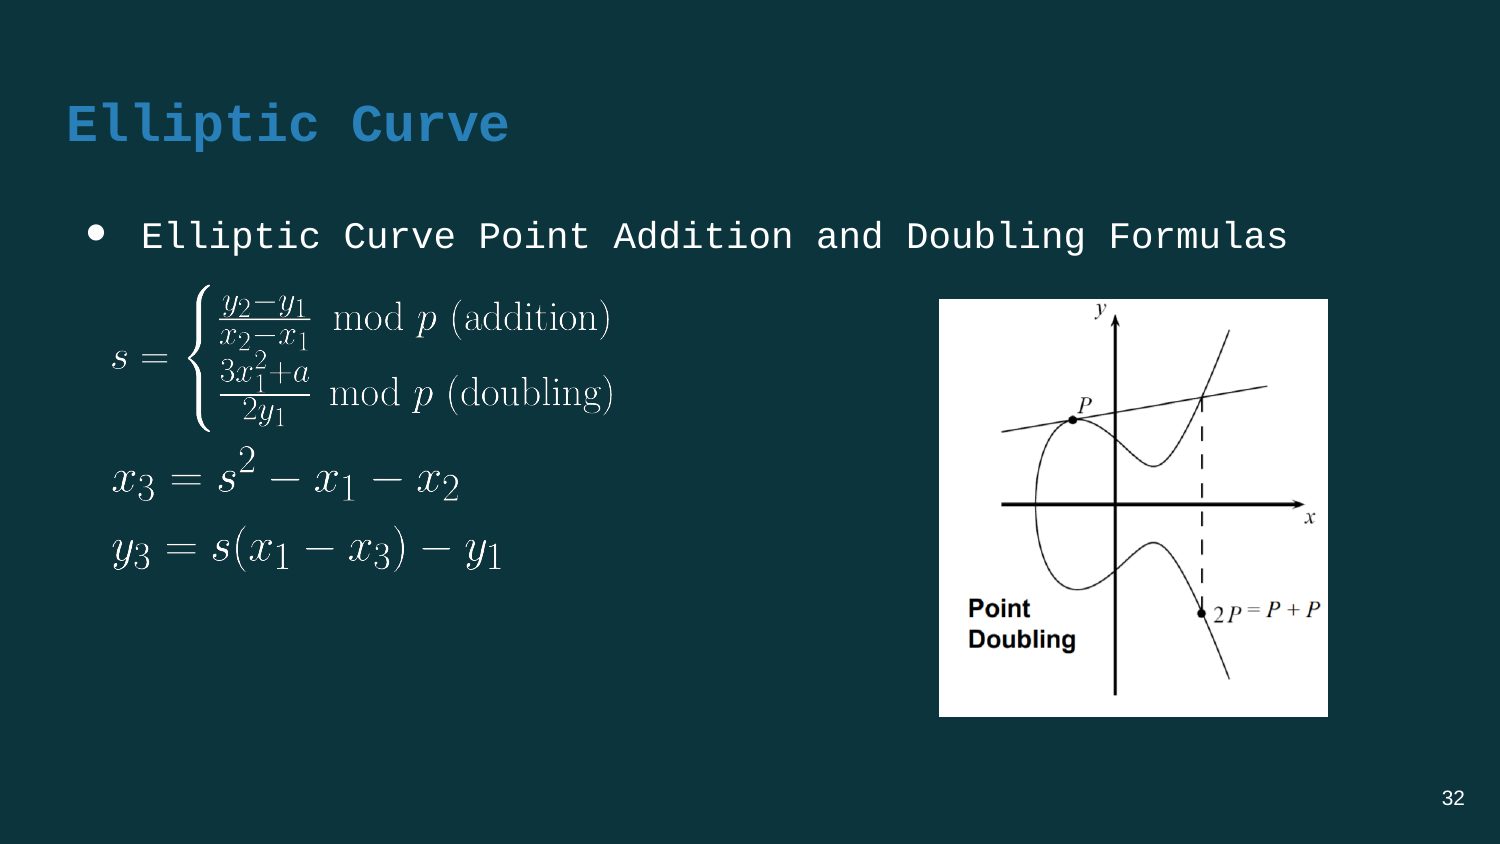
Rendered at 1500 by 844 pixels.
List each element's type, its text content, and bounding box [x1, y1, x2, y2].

slide_number 32 [1389, 764, 1480, 830]
picture [111, 284, 613, 432]
picture [111, 525, 501, 573]
list Elliptic Curve Point Addition and Doubling Formulas [51, 189, 1449, 750]
picture [111, 445, 459, 501]
title Elliptic Curve [51, 72, 1449, 167]
picture [938, 298, 1329, 717]
